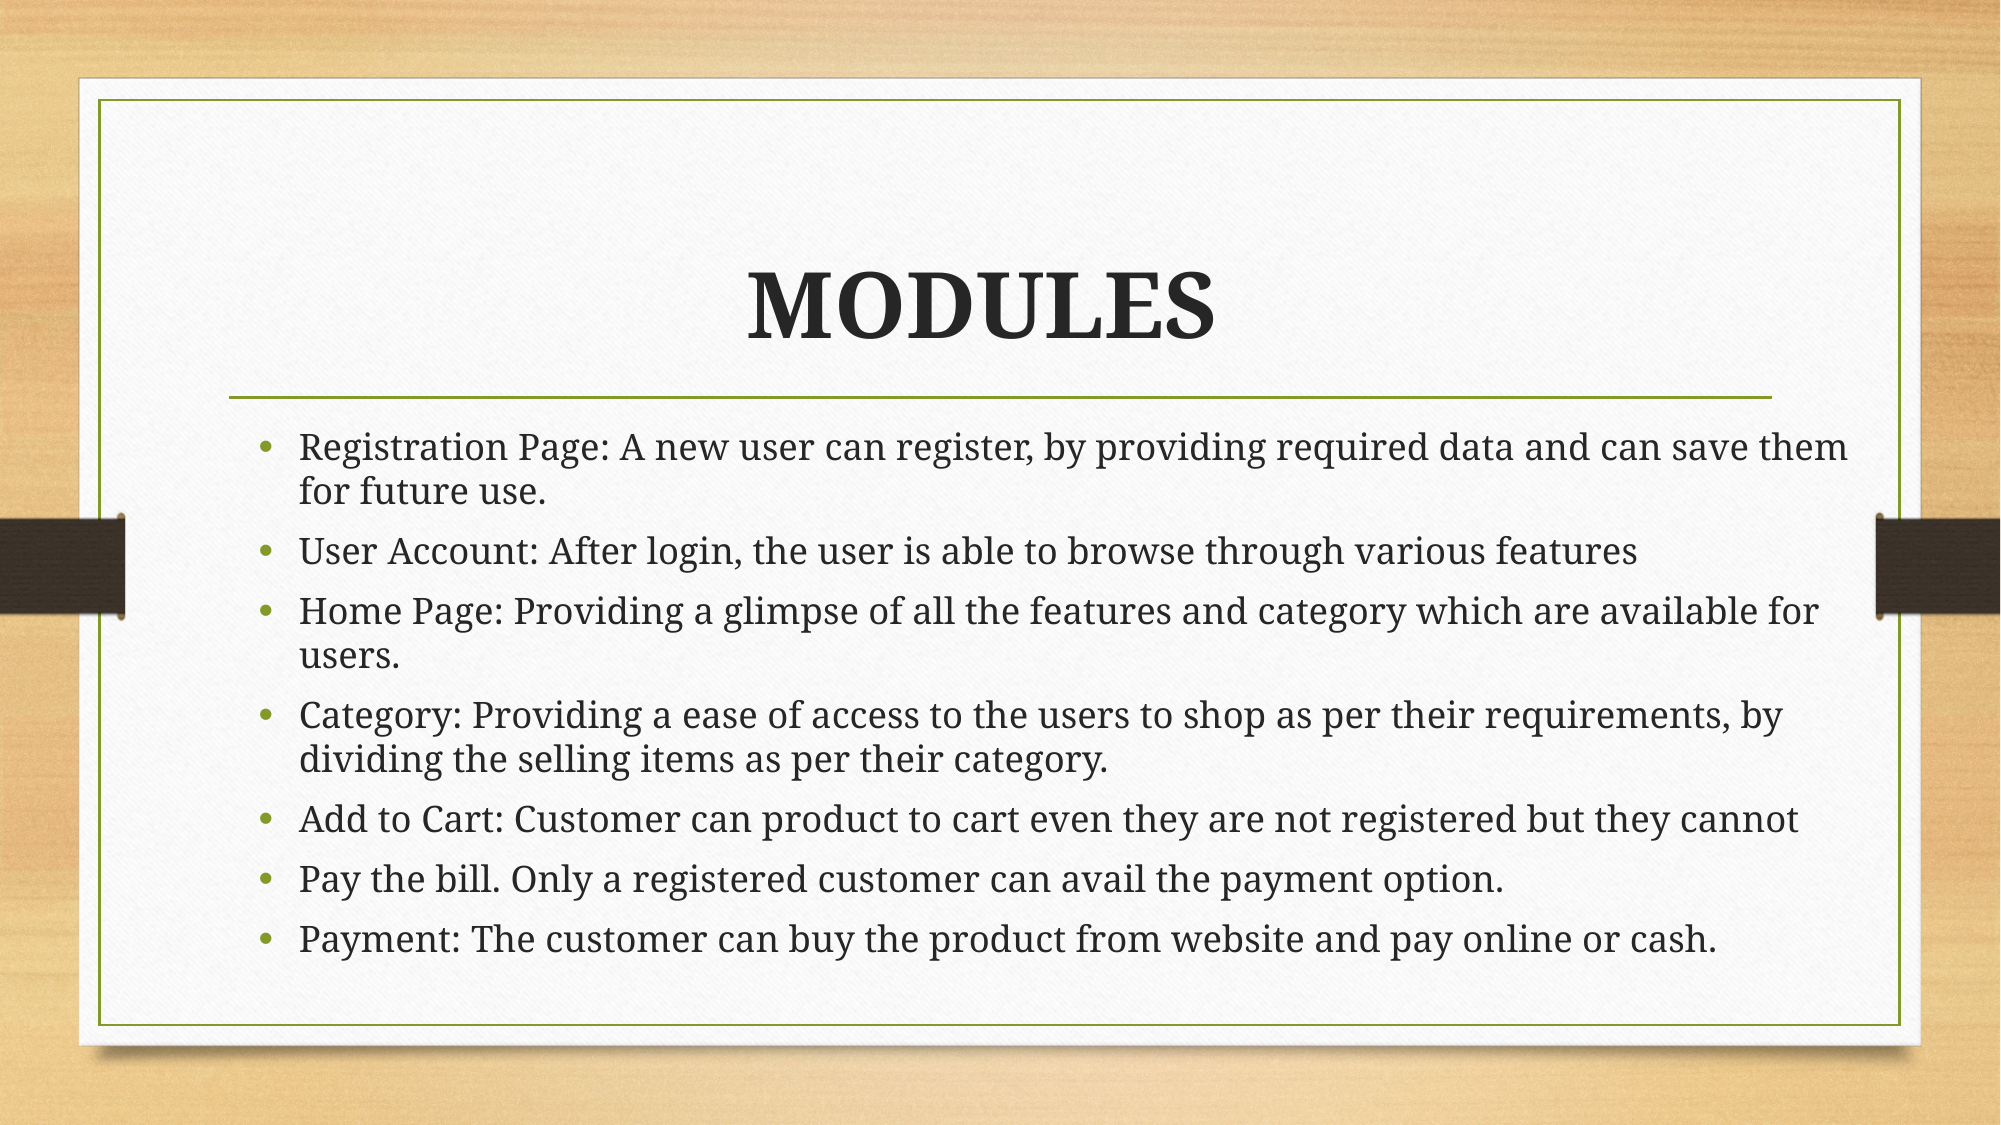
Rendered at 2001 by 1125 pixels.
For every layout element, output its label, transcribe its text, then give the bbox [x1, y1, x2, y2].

title MODULES [78, 136, 1887, 468]
picture [0, 0, 2001, 1125]
list Registration Page: A new user can register, by providing required data and can save them for future use. User Account: After login, the user is able to browse through various features Home Page: Providing a glimpse of all the features and category which are available for users. Category: Providing a ease of access to the users to shop as per their requirements, by dividing the selling items as per their category. Add to Cart: Customer can product to cart even they are not registered but they cannot Pay the bill. Only a registered customer can avail the payment option. Payment: The customer can buy the product from website and pay online or cash. [243, 356, 1887, 975]
